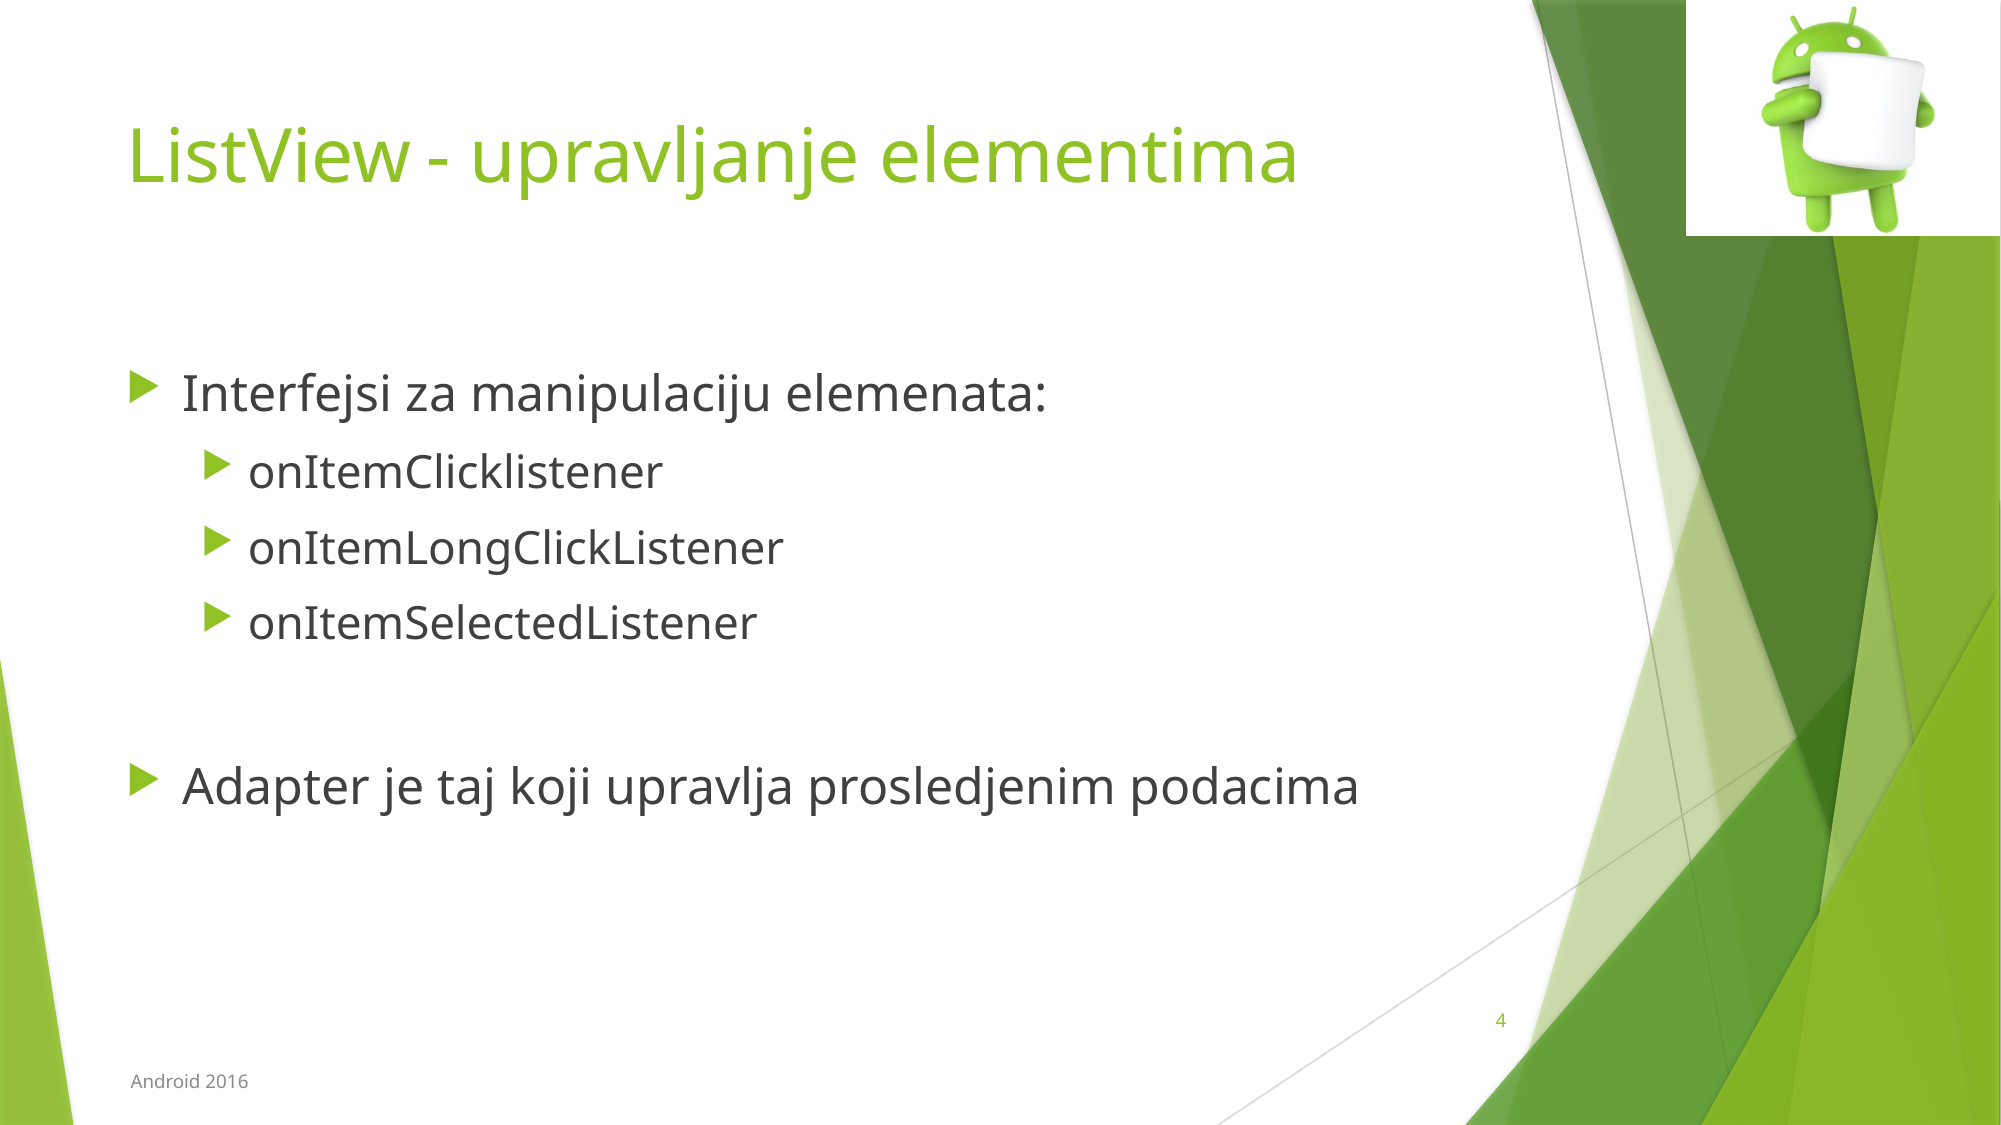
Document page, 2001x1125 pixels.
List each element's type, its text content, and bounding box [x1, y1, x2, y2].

picture [1686, 0, 2000, 236]
title ListView - upravljanje elementima [111, 99, 1522, 317]
list Interfejsi za manipulaciju elemenata: onItemClicklistener onItemLongClickListener onItemSelectedListener Adapter je taj koji upravlja prosledjenim podacima [111, 354, 1522, 992]
footer Android 2016 [115, 1050, 1149, 1111]
slide_number 4 [1409, 991, 1522, 1051]
